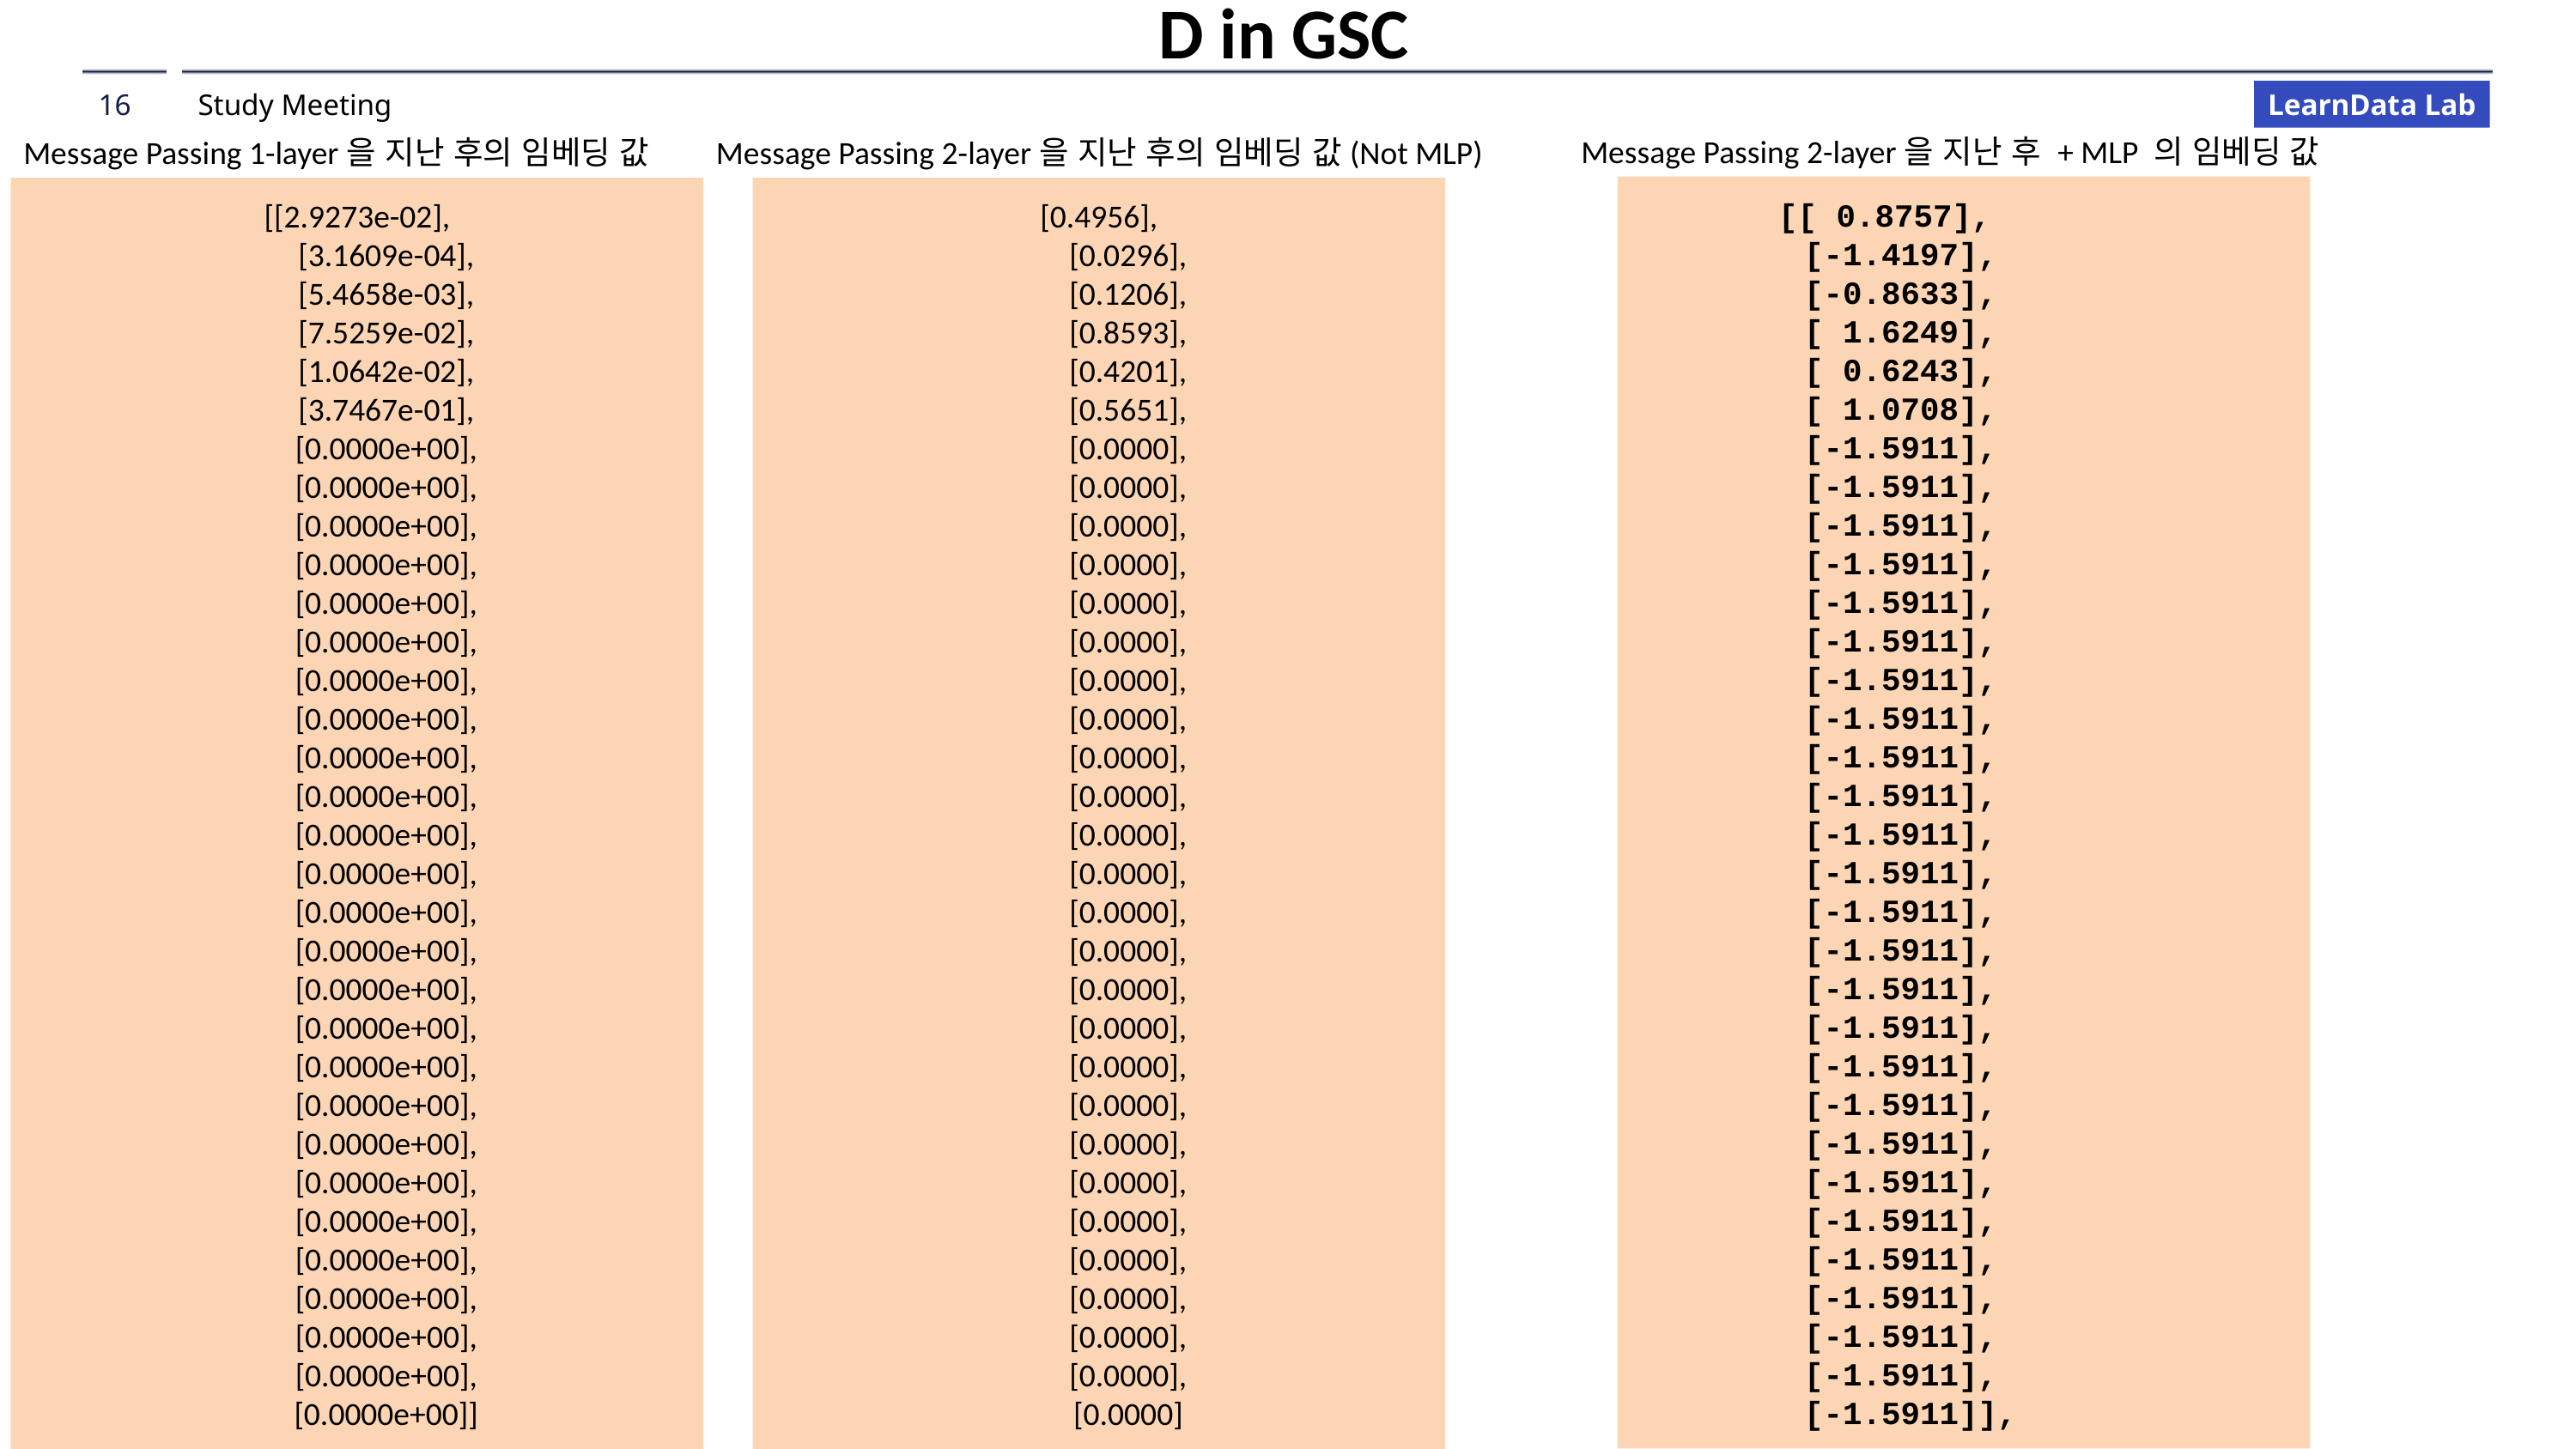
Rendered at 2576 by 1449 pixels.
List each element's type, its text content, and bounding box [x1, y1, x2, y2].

text_box [[ 0.8757], [-1.4197], [-0.8633], [ 1.6249], [ 0.6243], [ 1.0708], [-1.5911], [-1.5911], [-1.5911], [-1.5911], [-1.5911], [-1.5911], [-1.5911], [-1.5911], [-1.5911], [-1.5911], [-1.5911], [-1.5911], [-1.5911], [-1.5911], [-1.5911], [-1.5911], [-1.5911], [-1.5911], [-1.5911], [-1.5911], [-1.5911], [-1.5911], [-1.5911], [-1.5911], [-1.5911], [-1.5911]], [1616, 175, 2312, 1449]
text_box [[2.9273e-02], [3.1609e-04], [5.4658e-03], [7.5259e-02], [1.0642e-02], [3.7467e-01], [0.0000e+00], [0.0000e+00], [0.0000e+00], [0.0000e+00], [0.0000e+00], [0.0000e+00], [0.0000e+00], [0.0000e+00], [0.0000e+00], [0.0000e+00], [0.0000e+00], [0.0000e+00], [0.0000e+00], [0.0000e+00], [0.0000e+00], [0.0000e+00], [0.0000e+00], [0.0000e+00], [0.0000e+00], [0.0000e+00], [0.0000e+00], [0.0000e+00], [0.0000e+00], [0.0000e+00], [0.0000e+00], [0.0000e+00]] [9, 176, 705, 1449]
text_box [82, 67, 167, 76]
text_box Message Passing 2-layer을 지난 후의 임베딩 값(Not MLP) [703, 151, 1583, 216]
text_box 16 [85, 82, 161, 126]
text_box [182, 67, 2493, 76]
text_box Message Passing 1-layer을 지난 후의 임베딩 값 [10, 126, 703, 176]
text_box Message Passing 2-layer을 지난 후 + MLP 의 임베딩 값 [1568, 151, 2447, 215]
text_box D in GSC [1145, 0, 1423, 66]
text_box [185, 80, 2490, 142]
text_box [0.4956], [0.0296], [0.1206], [0.8593], [0.4201], [0.5651], [0.0000], [0.0000], [0.0000], [0.0000], [0.0000], [0.0000], [0.0000], [0.0000], [0.0000], [0.0000], [0.0000], [0.0000], [0.0000], [0.0000], [0.0000], [0.0000], [0.0000], [0.0000], [0.0000], [0.0000], [0.0000], [0.0000], [0.0000], [0.0000], [0.0000], [0.0000] [750, 176, 1447, 1449]
